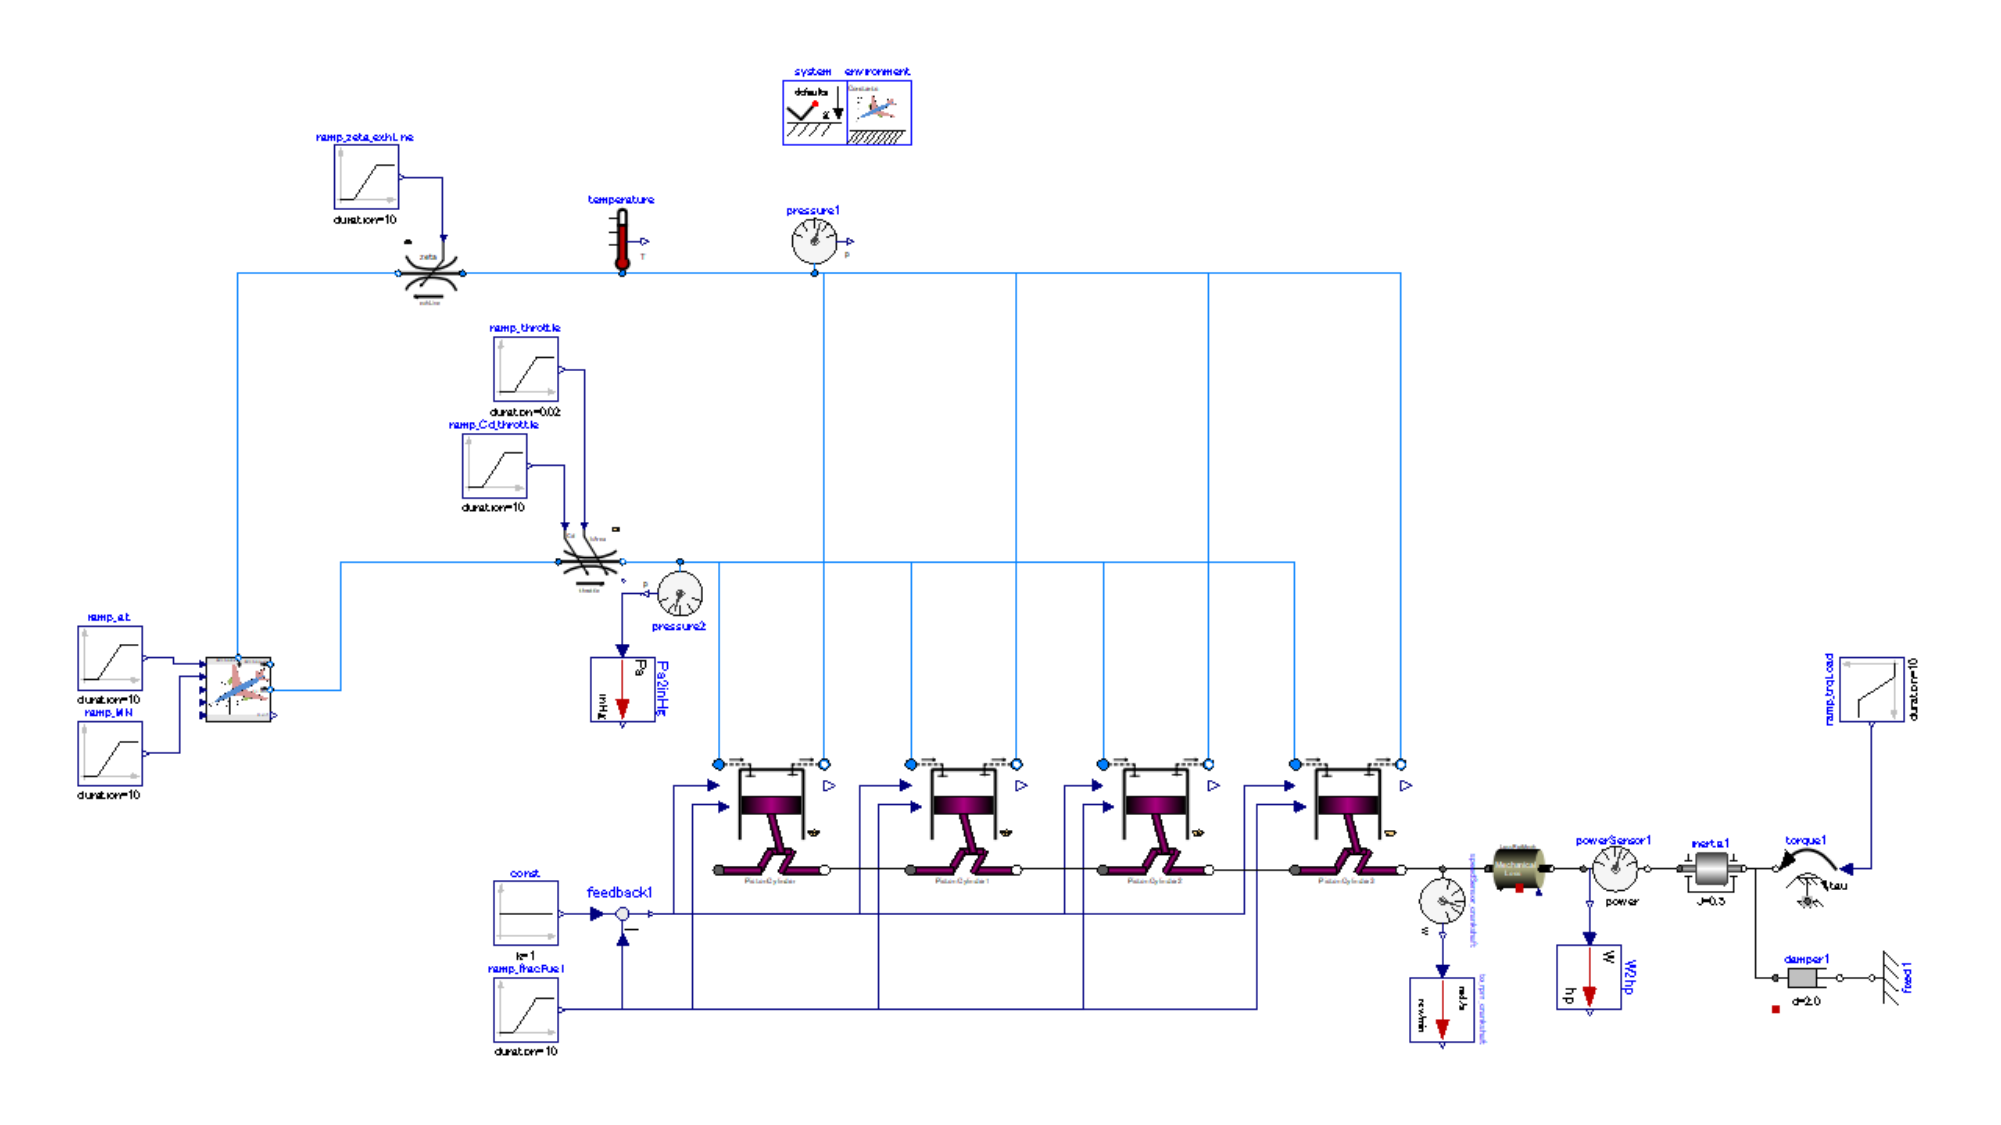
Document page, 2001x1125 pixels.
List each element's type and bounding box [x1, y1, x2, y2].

picture [62, 49, 1938, 1076]
